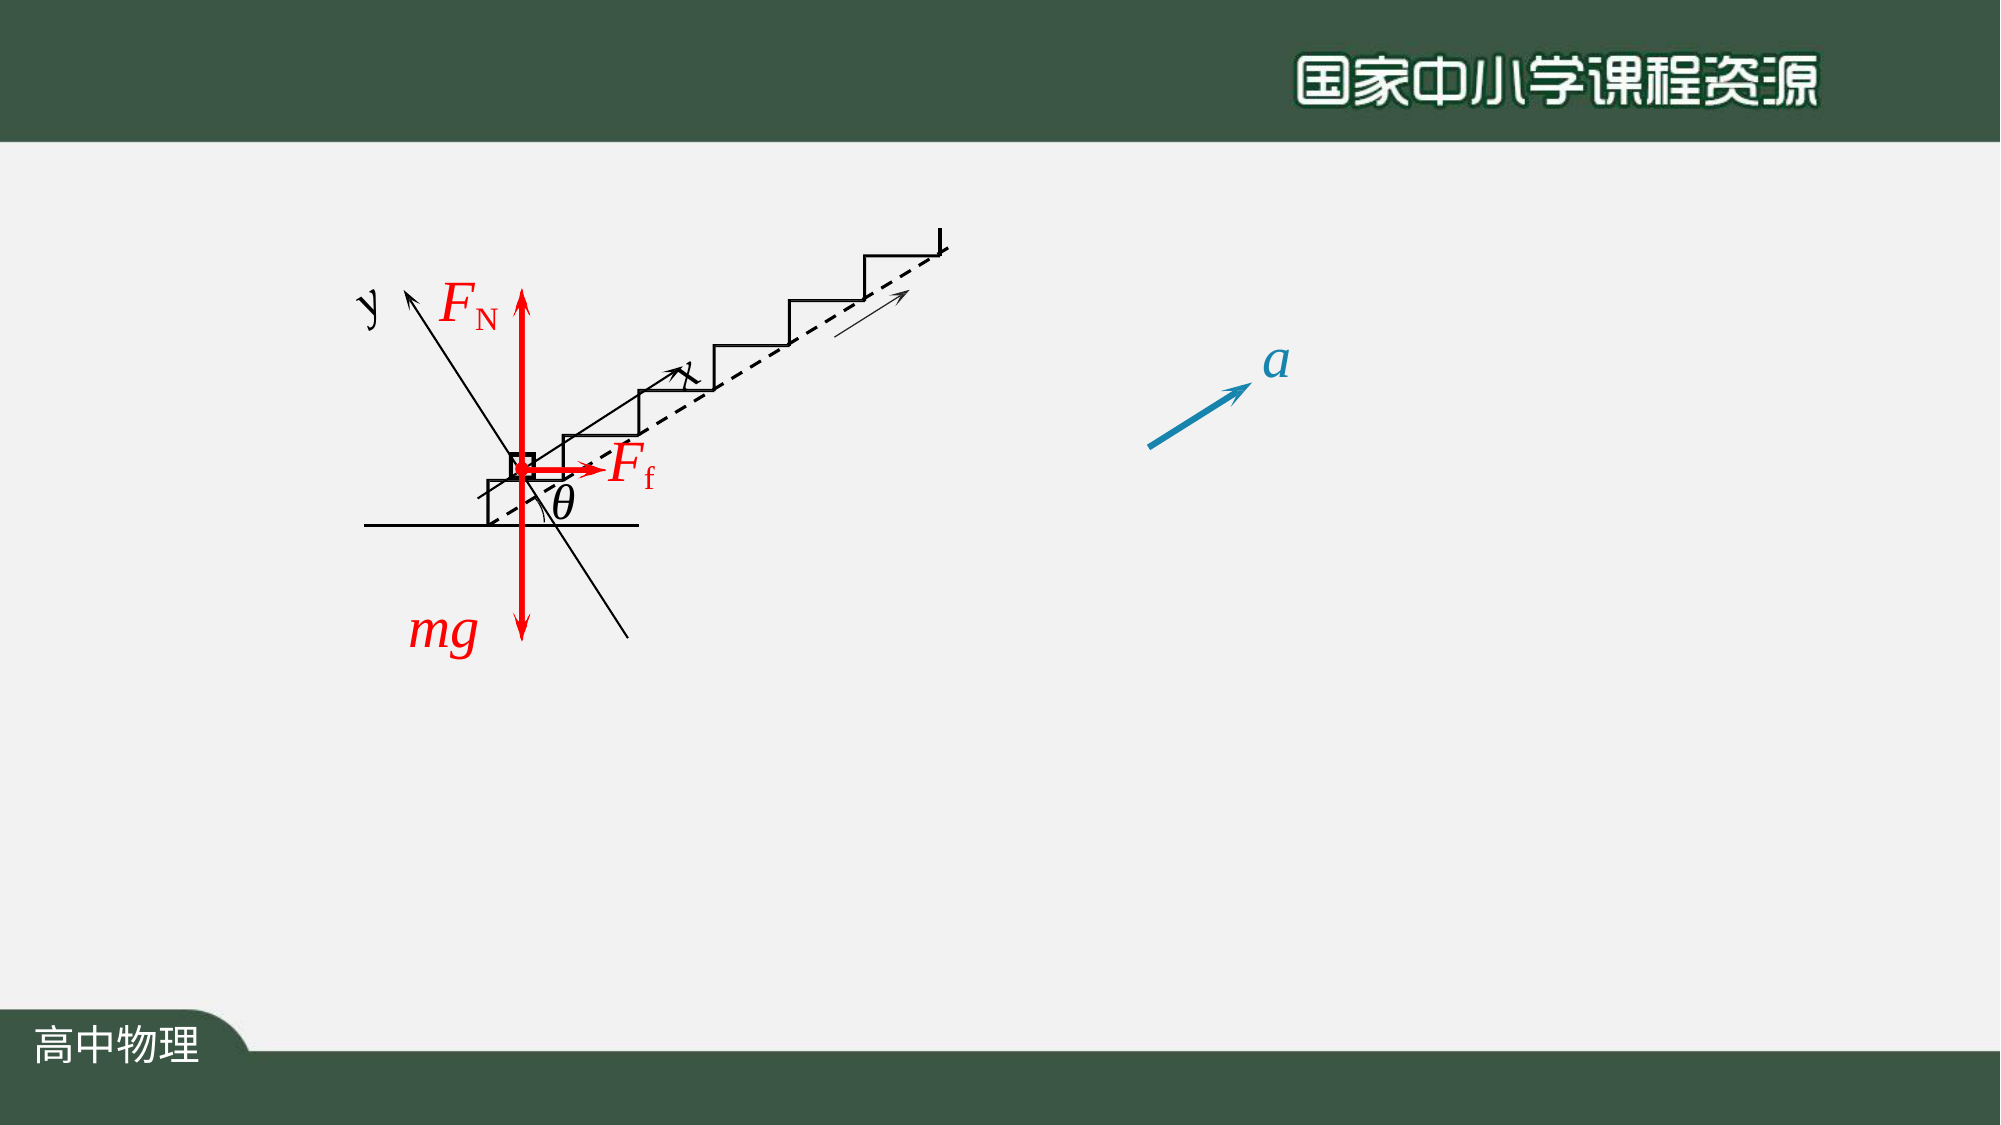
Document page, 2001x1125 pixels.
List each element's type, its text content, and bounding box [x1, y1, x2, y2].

text_box [843, 303, 856, 313]
text_box [693, 393, 706, 403]
footer 高中物理 [31, 1013, 202, 1125]
text_box [863, 254, 941, 296]
text_box [1146, 382, 1253, 451]
text_box a [1260, 316, 1294, 389]
text_box [659, 416, 669, 425]
text_box [637, 388, 645, 393]
text_box [645, 388, 684, 393]
text_box [412, 304, 512, 461]
text_box FN [437, 260, 505, 337]
text_box [730, 370, 743, 380]
text_box [505, 509, 512, 516]
text_box [768, 348, 781, 358]
text_box [486, 478, 505, 491]
text_box [720, 344, 790, 348]
text_box [477, 475, 512, 500]
text_box [936, 246, 949, 256]
text_box [487, 517, 500, 527]
text_box [834, 289, 910, 338]
text_box [787, 299, 865, 342]
text_box [674, 404, 687, 414]
text_box [899, 269, 912, 279]
text_box [637, 396, 641, 420]
text_box [711, 382, 725, 392]
picture [0, 0, 2000, 1125]
text_box [786, 336, 800, 347]
text_box [805, 325, 818, 335]
text_box [508, 456, 512, 477]
text_box [512, 287, 607, 642]
text_box [607, 369, 674, 417]
text_box [486, 493, 490, 525]
text_box x [663, 329, 737, 401]
text_box [880, 280, 893, 290]
text_box [607, 603, 629, 639]
text_box Ff [606, 420, 659, 497]
text_box [861, 291, 875, 301]
text_box y [346, 257, 420, 330]
text_box [917, 257, 931, 267]
text_box [704, 389, 715, 393]
text_box mg [406, 586, 483, 659]
text_box [824, 314, 837, 324]
text_box [749, 359, 762, 369]
